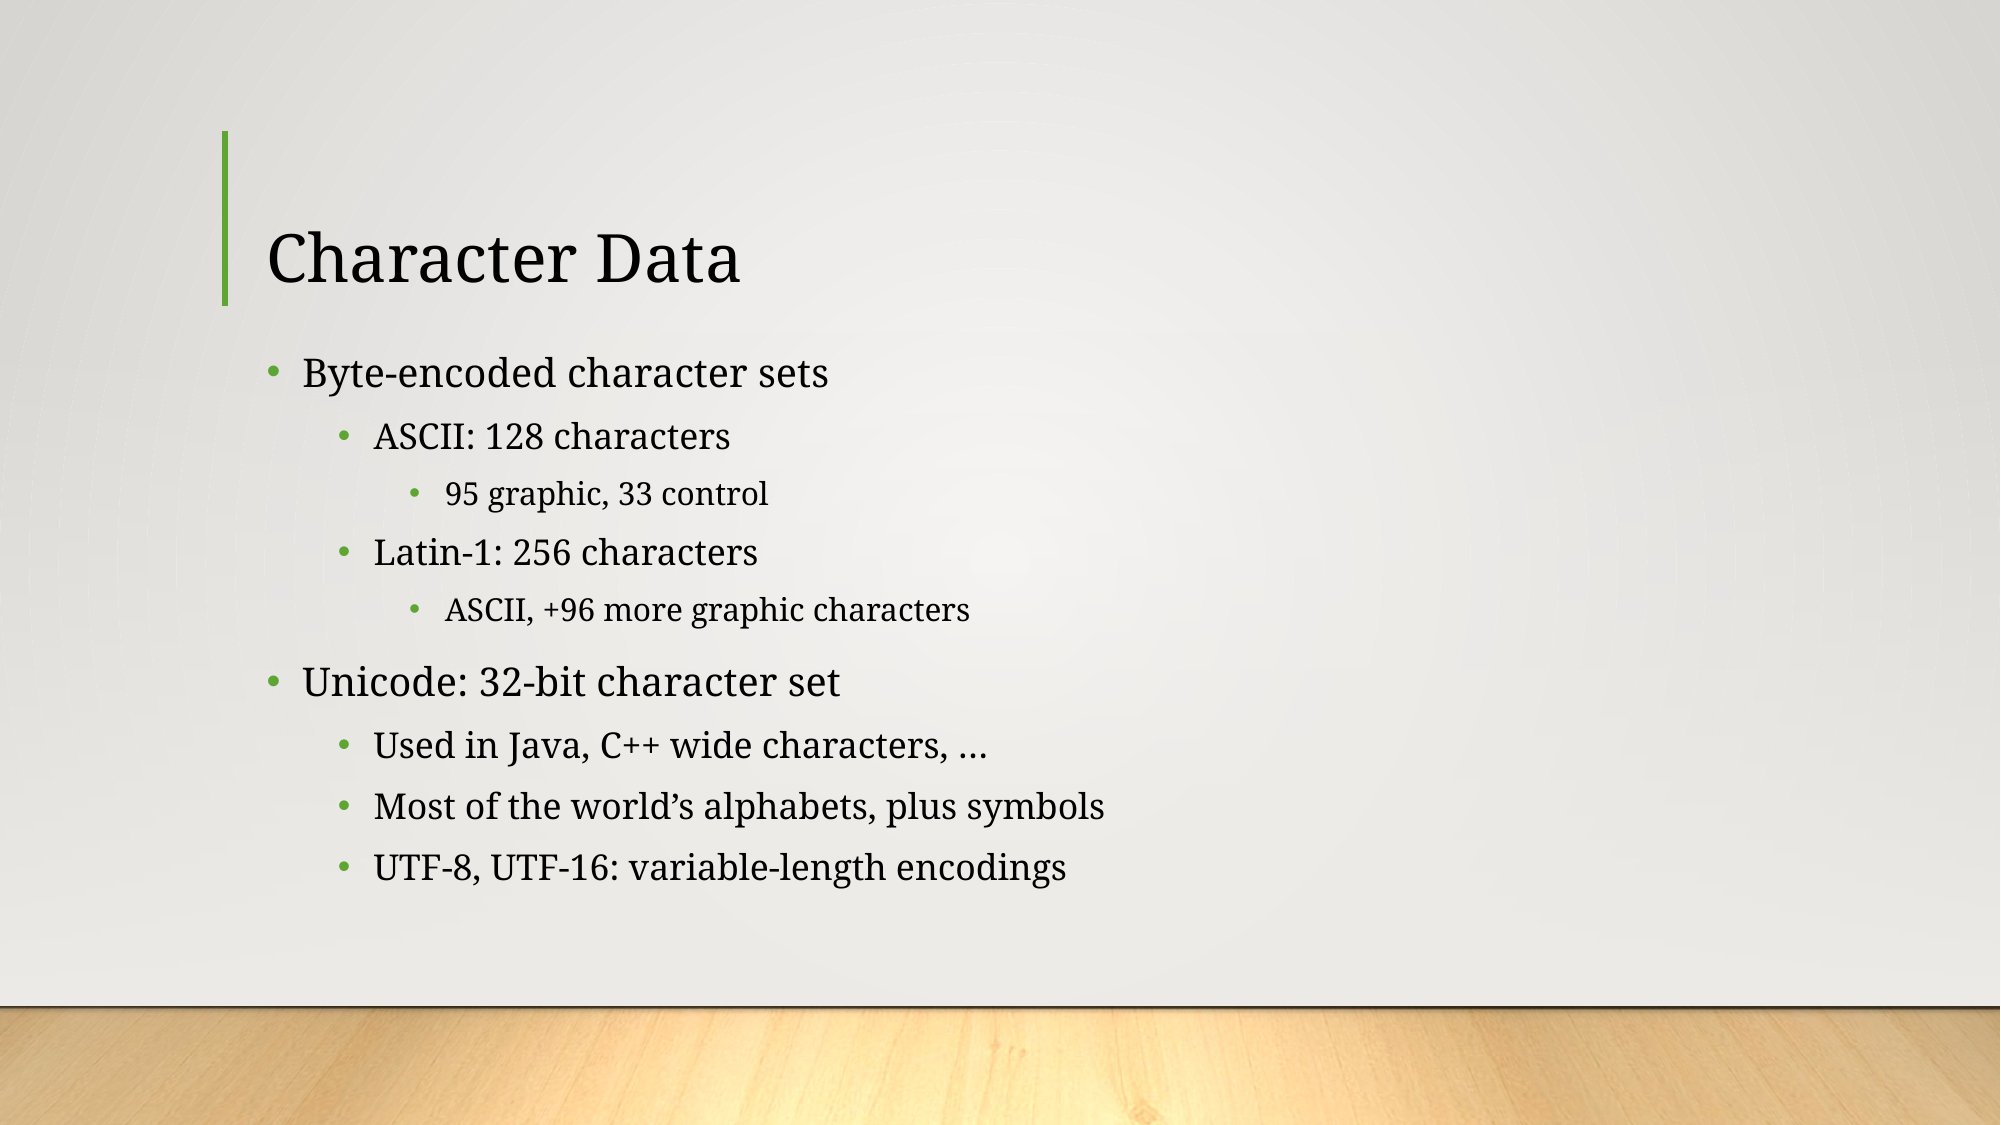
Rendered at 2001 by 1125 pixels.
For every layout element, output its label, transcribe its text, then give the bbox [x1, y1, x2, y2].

picture [0, 1006, 2000, 1125]
list Byte-encoded character sets ASCII: 128 characters 95 graphic, 33 control Latin-1: 256 characters ASCII, +96 more graphic characters Unicode: 32-bit character set Used in Java, C++ wide characters, … Most of the world’s alphabets, plus symbols UTF-8, UTF-16: variable-length encodings [251, 330, 1814, 897]
title Character Data [251, 131, 1814, 305]
